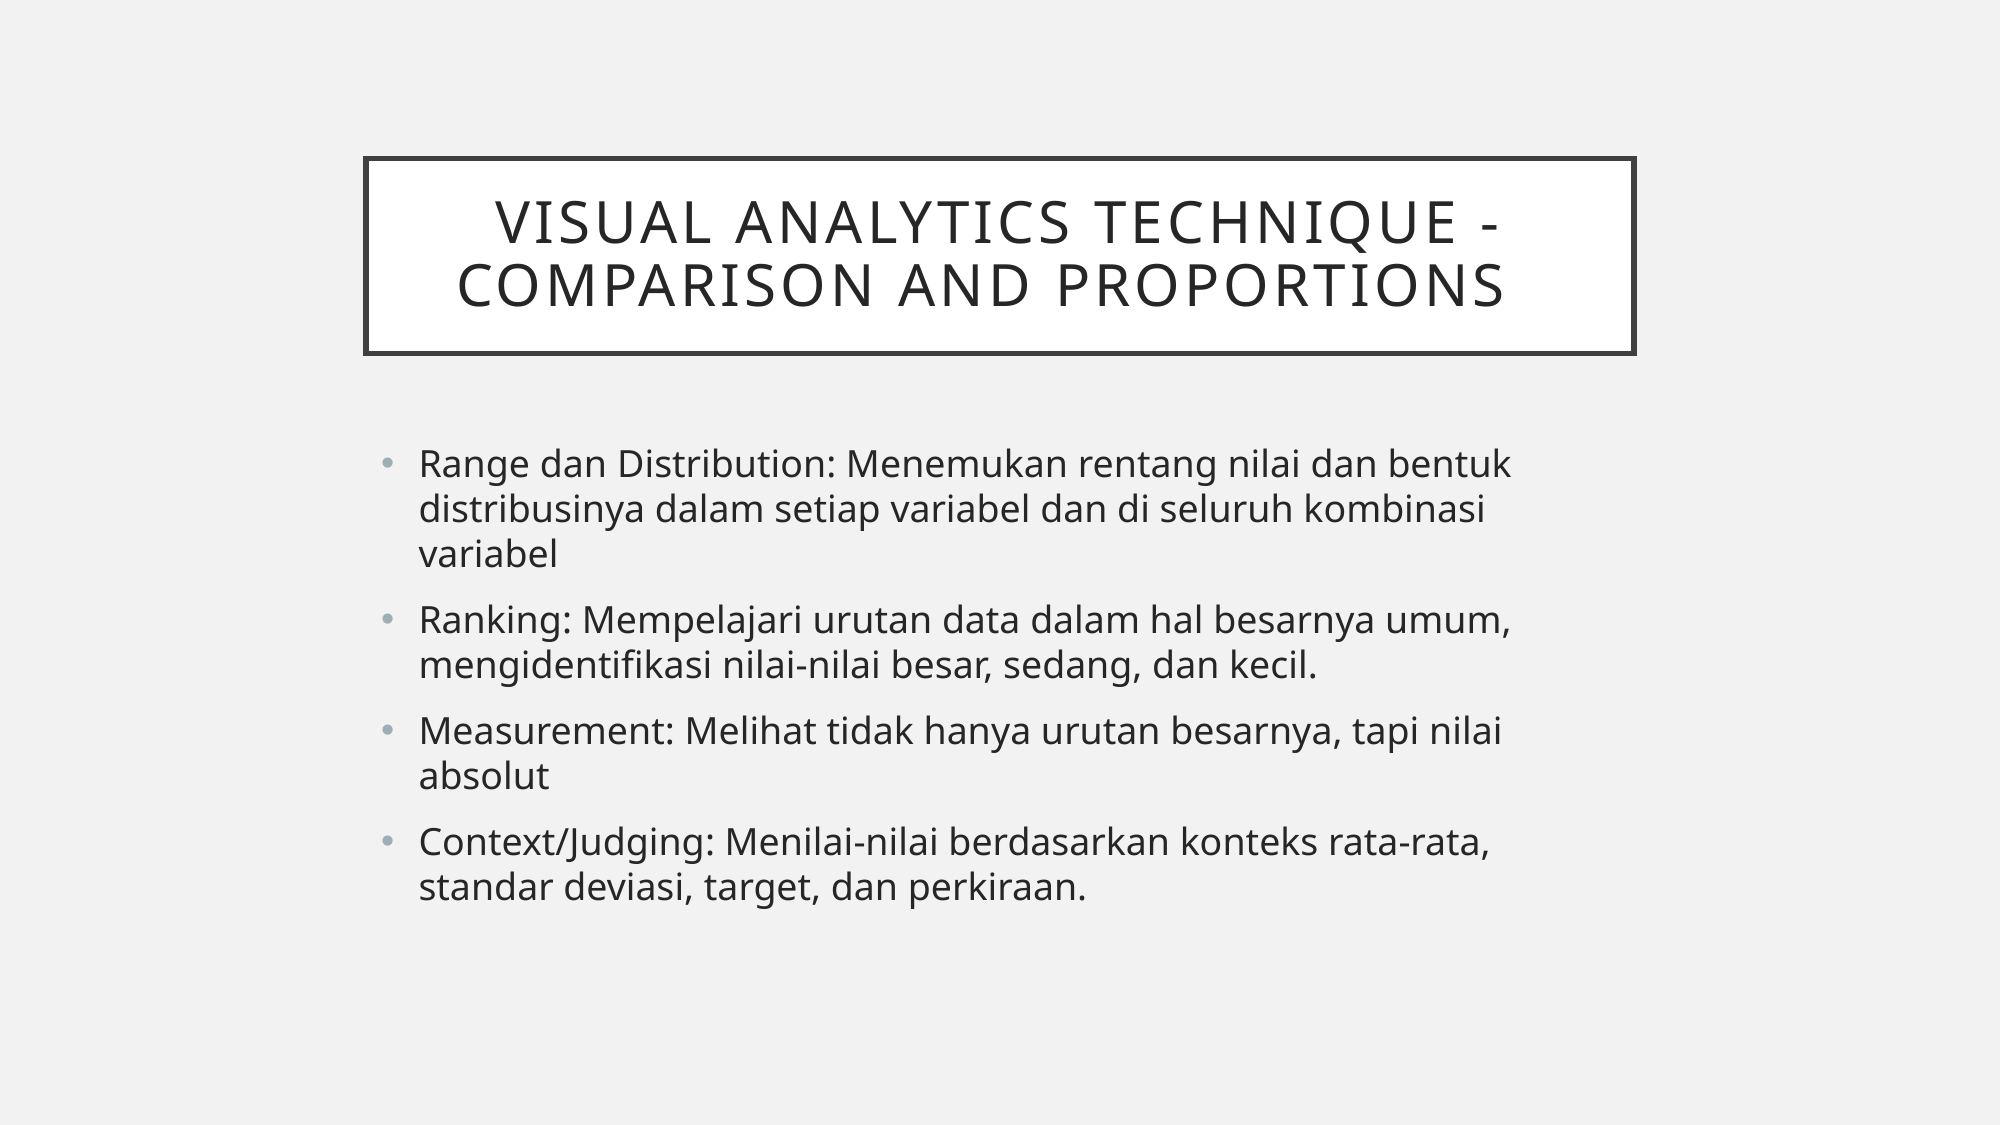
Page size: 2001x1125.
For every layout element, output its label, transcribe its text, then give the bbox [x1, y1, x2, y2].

title Visual Analytics Technique - Comparison and Proportions [363, 156, 1637, 356]
list Range dan Distribution: Menemukan rentang nilai dan bentuk distribusinya dalam setiap variabel dan di seluruh kombinasi variabel Ranking: Mempelajari urutan data dalam hal besarnya umum, mengidentifikasi nilai-nilai besar, sedang, dan kecil. Measurement: Melihat tidak hanya urutan besarnya, tapi nilai absolut Context/Judging: Menilai-nilai berdasarkan konteks rata-rata, standar deviasi, target, dan perkiraan. [366, 432, 1634, 942]
